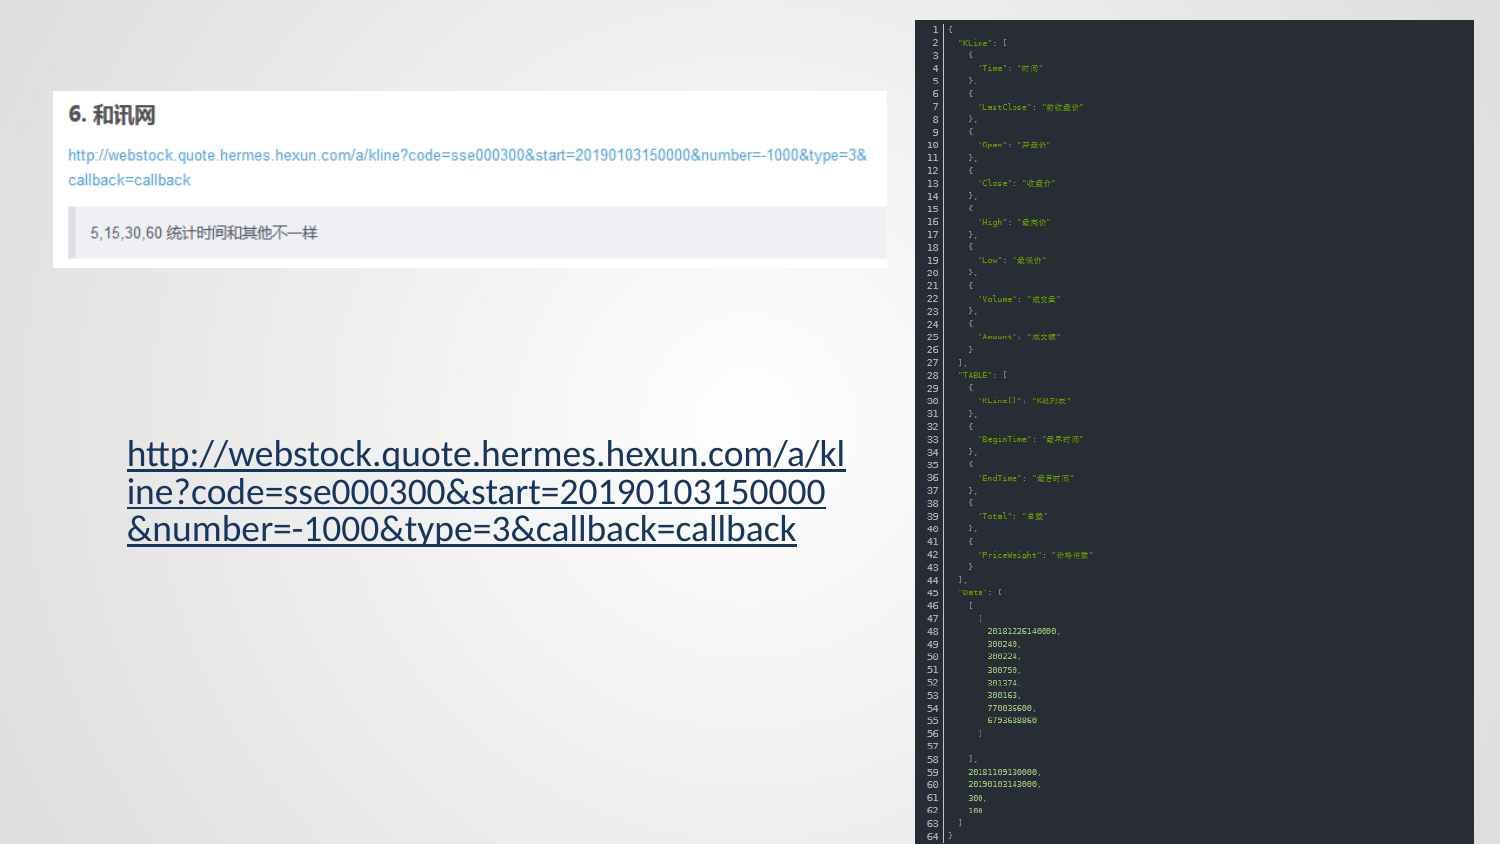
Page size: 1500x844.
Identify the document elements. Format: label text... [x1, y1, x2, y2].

picture [0, 0, 1500, 844]
text_box http://webstock.quote.hermes.hexun.com/a/kline?code=sse000300&start=20190103150000&number=-1000&type=3&callback=callback [112, 421, 863, 482]
